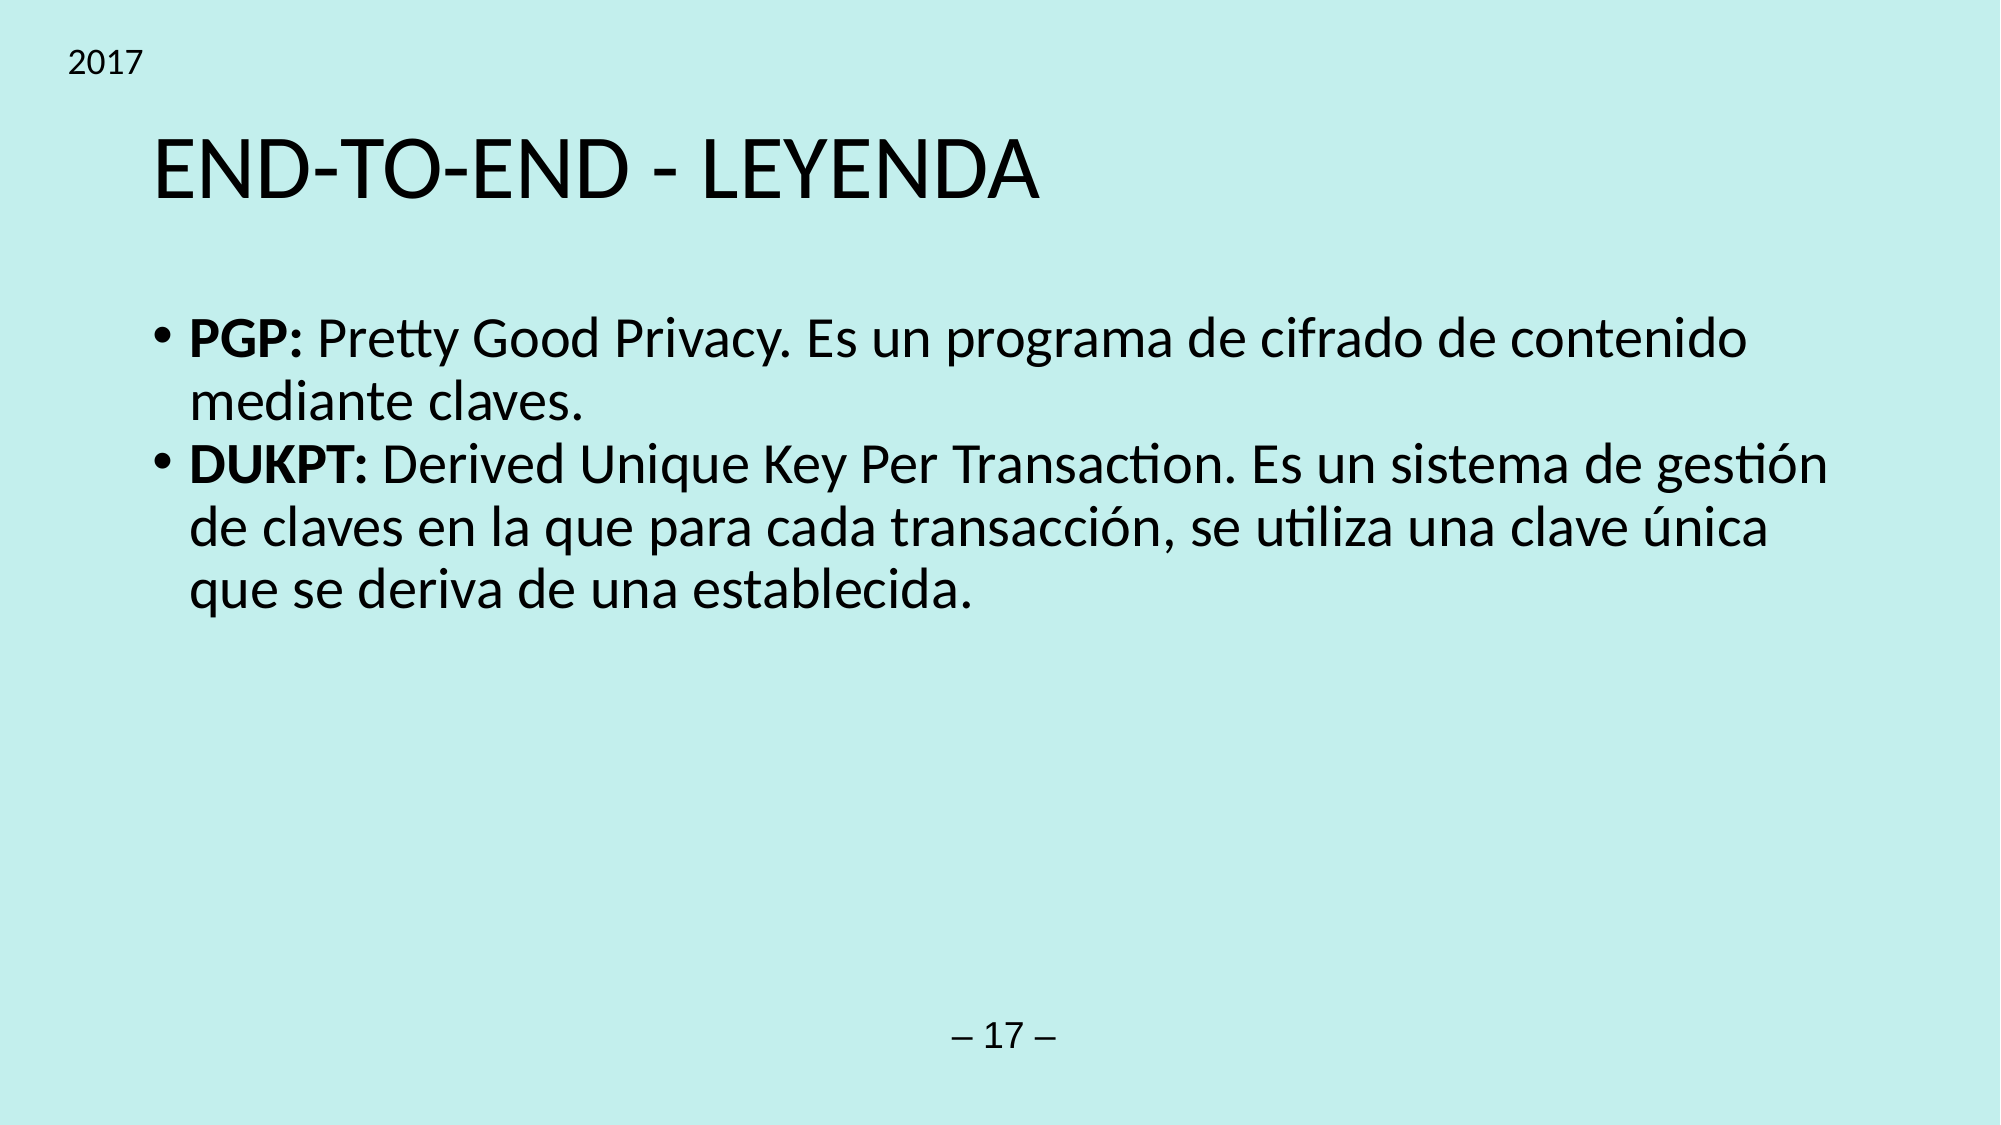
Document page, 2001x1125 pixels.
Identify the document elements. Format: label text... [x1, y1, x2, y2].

text_box 2017 [53, 29, 170, 90]
text_box – <número> – [872, 1003, 1146, 1074]
text_box END-TO-END - LEYENDA [137, 59, 1863, 278]
text_box PGP: Pretty Good Privacy. Es un programa de cifrado de contenido mediante claves. DUKPT: Derived Unique Key Per Transaction. Es un sistema de gestión de claves en la que para cada transacción, se utiliza una clave única que se deriva de una establecida. [137, 299, 1863, 1014]
